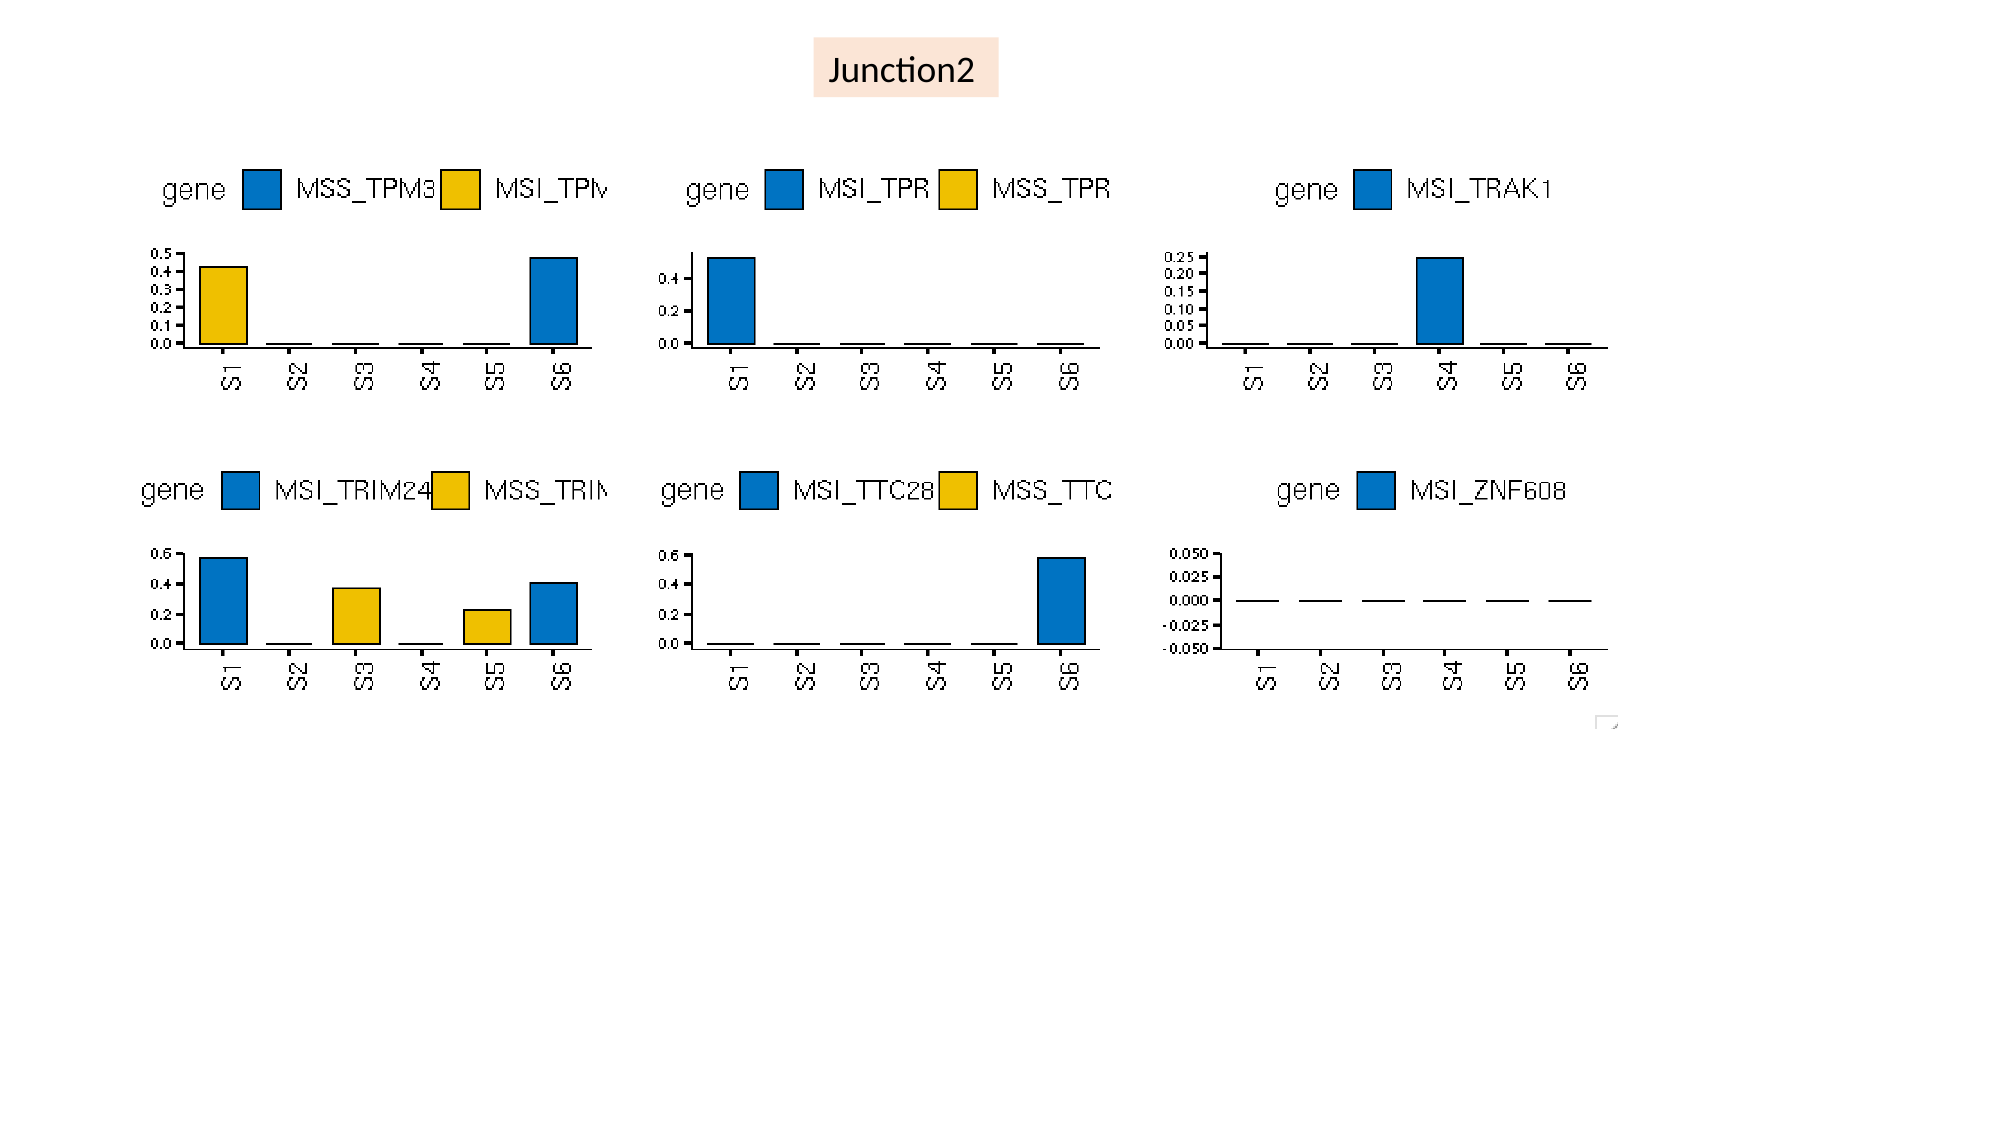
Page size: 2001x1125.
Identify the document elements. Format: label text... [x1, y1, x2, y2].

picture [120, 147, 1618, 729]
text_box Junction2 [813, 37, 999, 98]
